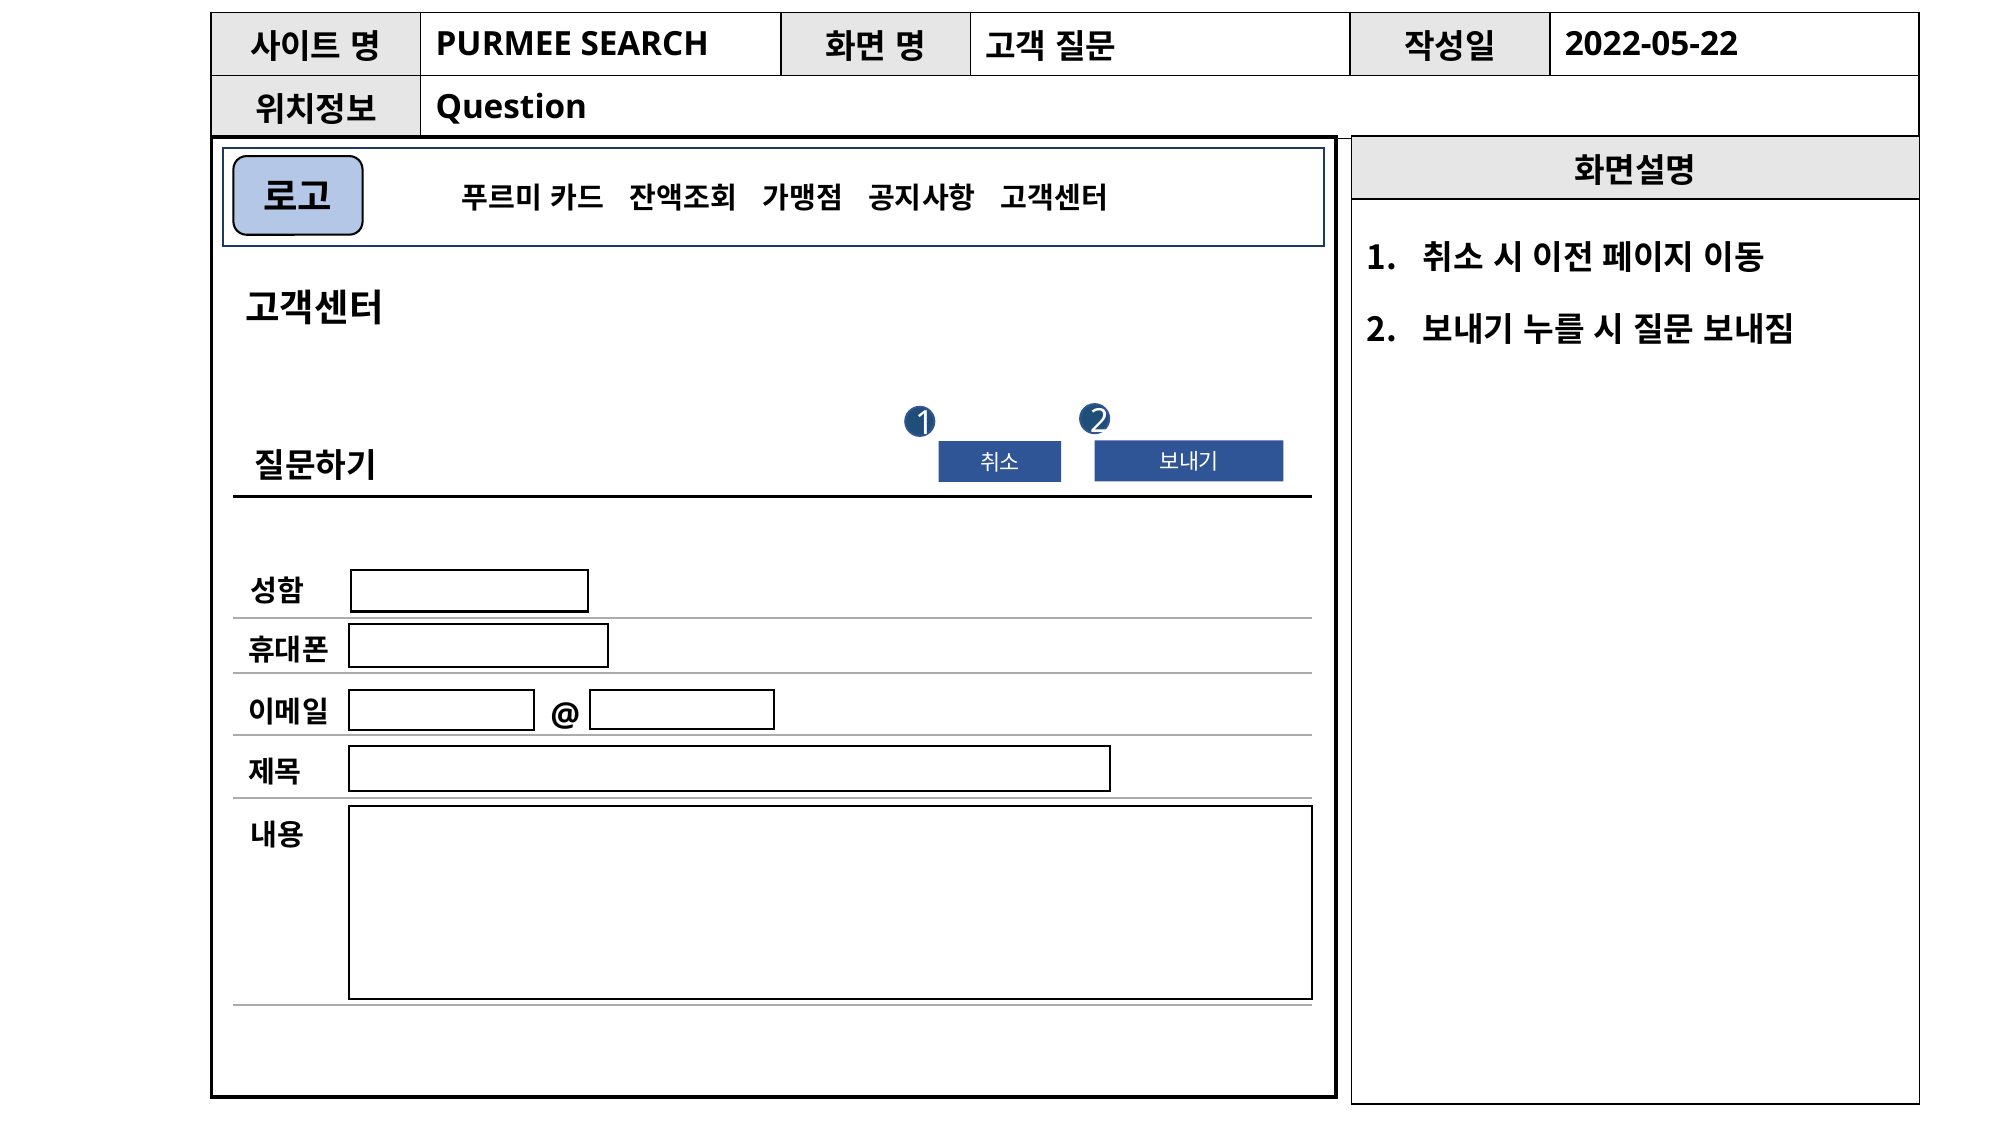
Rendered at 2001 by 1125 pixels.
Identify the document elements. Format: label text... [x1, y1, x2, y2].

text_box [348, 689, 535, 731]
text_box @ [535, 685, 596, 734]
text_box 성함 [236, 565, 320, 615]
text_box [589, 689, 775, 730]
table_header 화면 명 [782, 13, 970, 75]
table_cell Question [421, 76, 1918, 138]
table_header PURMEE SEARCH [421, 13, 780, 75]
table_cell 위치정보 [212, 76, 420, 136]
text_box 휴대폰 [233, 623, 385, 673]
table_cell 취소 시 이전 페이지 이동 보내기 누를 시 질문 보내짐 [1352, 200, 1919, 1103]
text_box 2 [1079, 403, 1111, 435]
text_box [348, 623, 609, 668]
text_box 이메일 [233, 685, 360, 734]
text_box [350, 569, 589, 613]
text_box [348, 805, 1313, 1000]
text_box @ [535, 735, 596, 740]
text_box 보내기 [1094, 440, 1284, 482]
text_box [348, 745, 1111, 792]
text_box 질문하기 [239, 437, 392, 492]
table_header 사이트 명 [212, 13, 420, 75]
text_box 푸르미 카드 잔액조회 가맹점 공지사항 고객센터 [222, 147, 1325, 247]
text_box 로고 [232, 155, 364, 236]
text_box 내용 [236, 808, 320, 859]
text_box 고객센터 [230, 276, 399, 337]
text_box 제목 [233, 745, 323, 796]
text_box 1 [904, 405, 936, 437]
table_header 화면설명 [1352, 137, 1919, 198]
table_header 작성일 [1351, 13, 1549, 75]
table_header 2022-05-22 [1551, 13, 1918, 75]
table_header 고객 질문 [971, 13, 1349, 75]
text_box 취소 [938, 441, 1062, 482]
text_box [210, 136, 1337, 1098]
